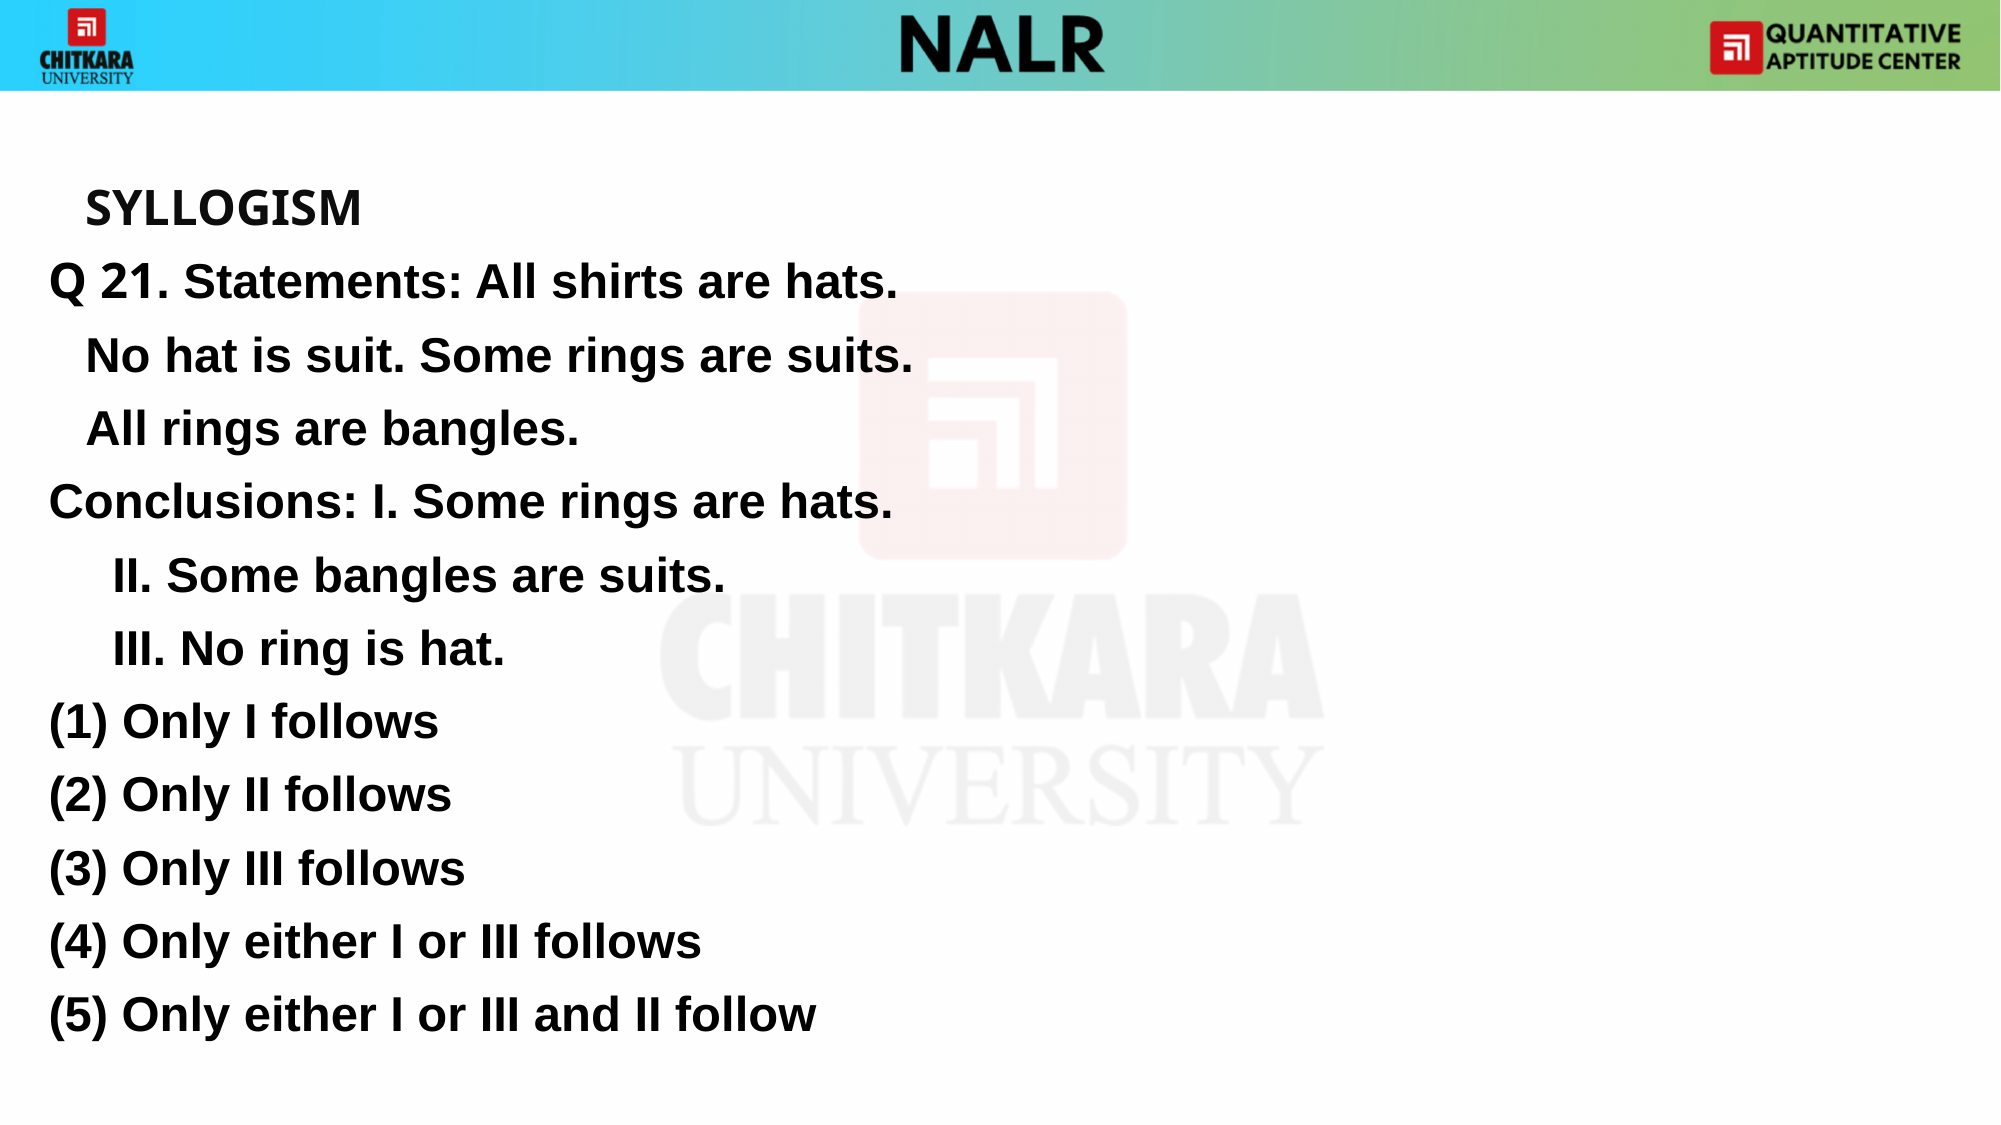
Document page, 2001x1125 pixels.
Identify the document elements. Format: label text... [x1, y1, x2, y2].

picture [0, 0, 2001, 1125]
title [41, 31, 1959, 142]
list SYLLOGISM Q 21. Statements: All shirts are hats. No hat is suit. Some rings are suits. All rings are bangles. Conclusions: I. Some rings are hats. II. Some bangles are suits. III. No ring is hat. Only I follows (2) Only II follows (3) Only III follows (4) Only either I or III follows (5) Only either I or III and II follow [33, 175, 1959, 1053]
